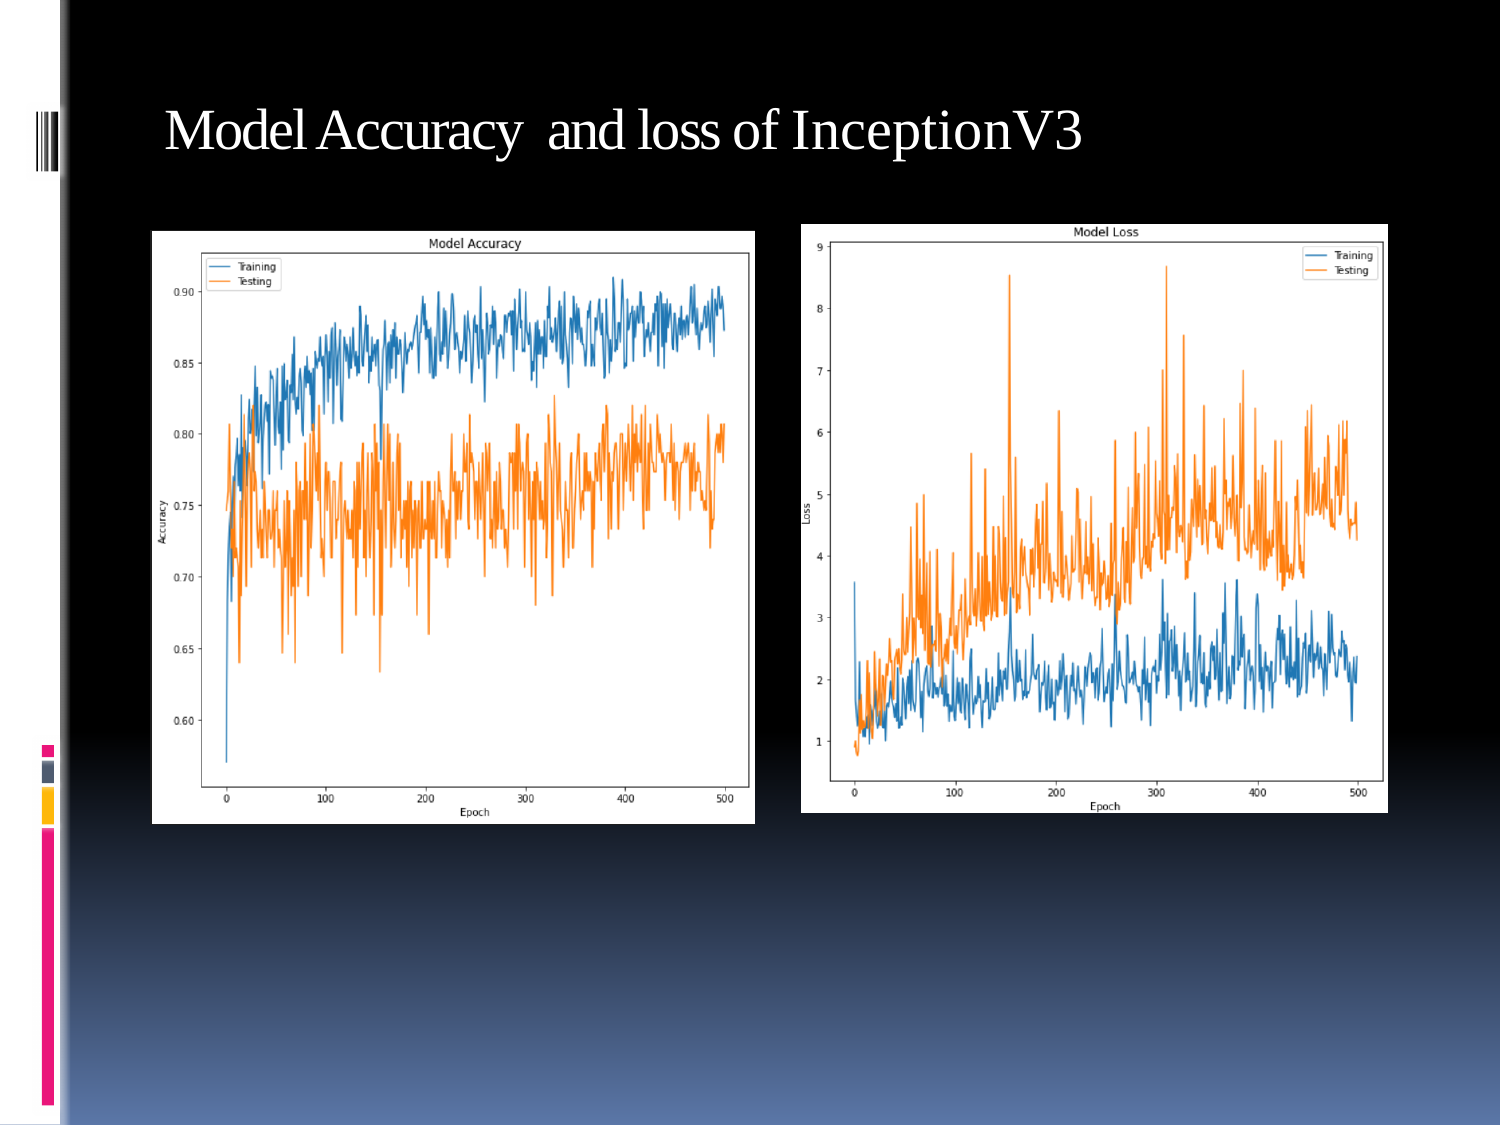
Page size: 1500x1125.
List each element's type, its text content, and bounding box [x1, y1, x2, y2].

picture [801, 224, 1388, 813]
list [149, 229, 756, 826]
title Model Accuracy and loss of InceptionV3 [150, 83, 1425, 234]
